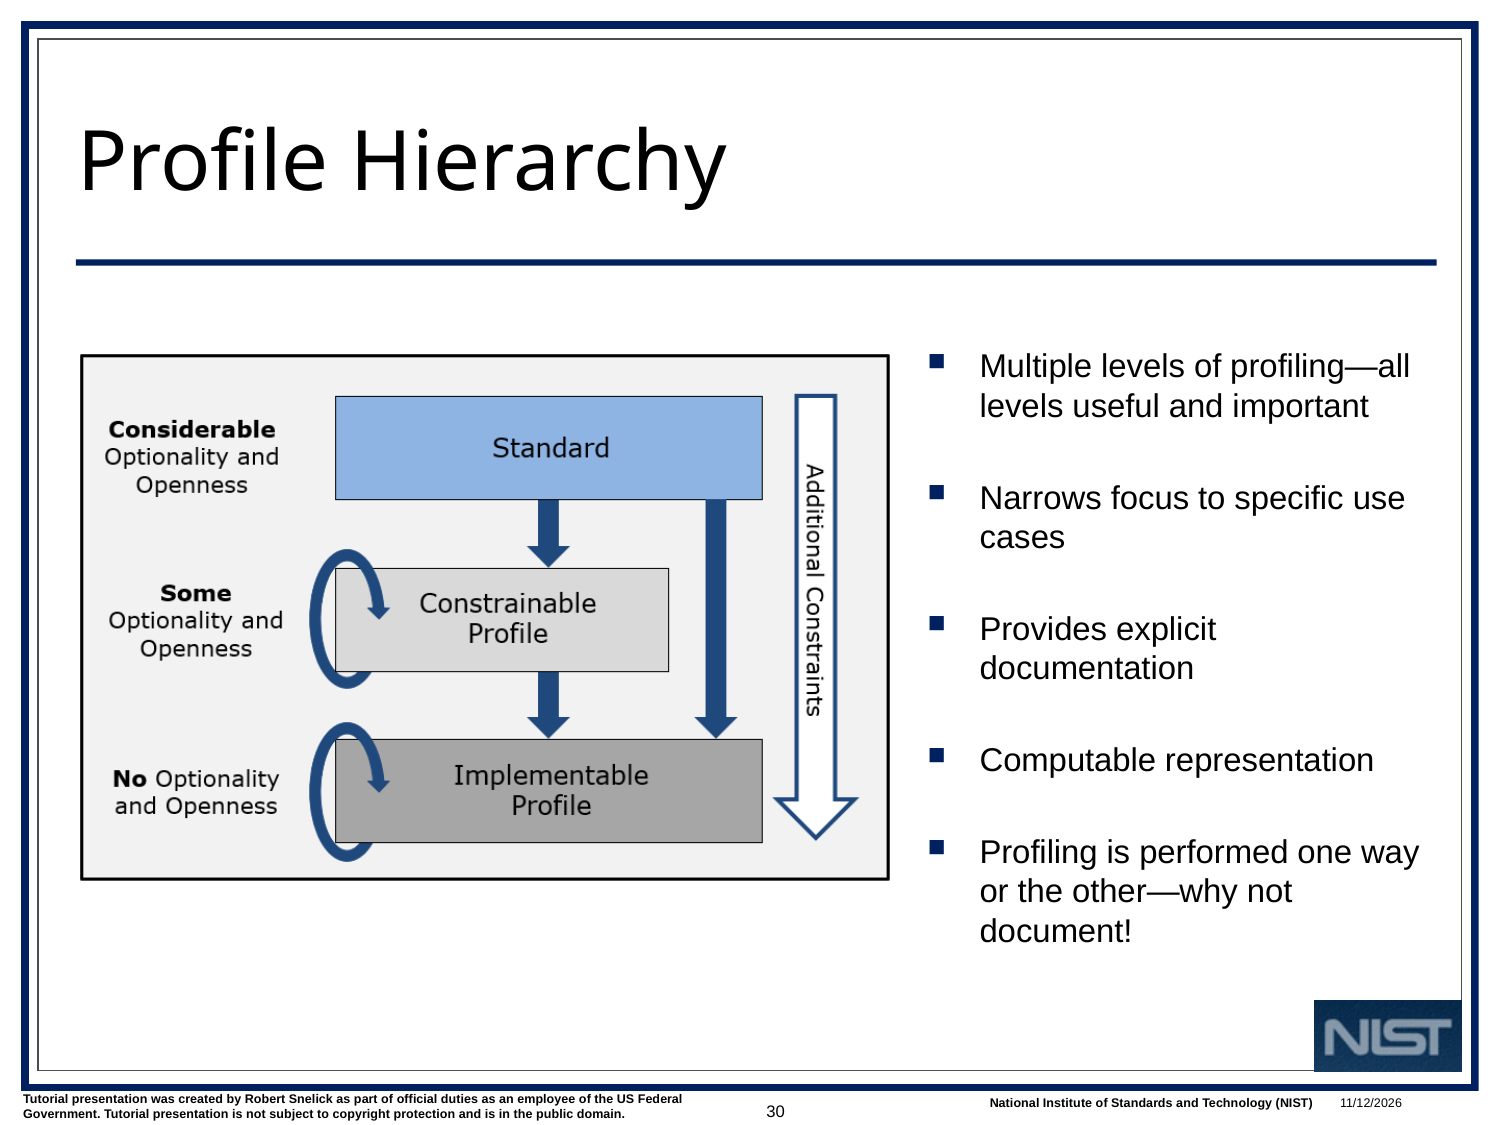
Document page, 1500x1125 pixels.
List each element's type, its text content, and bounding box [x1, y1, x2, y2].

list Multiple levels of profiling—all levels useful and important Narrows focus to specific use cases Provides explicit documentation Computable representation Profiling is performed one way or the other—why not document! [912, 337, 1438, 976]
title Profile Hierarchy [62, 78, 1438, 215]
picture [1314, 1000, 1462, 1072]
picture [74, 349, 896, 888]
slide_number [1324, 1087, 1463, 1113]
slide_number 30 [712, 1071, 801, 1125]
